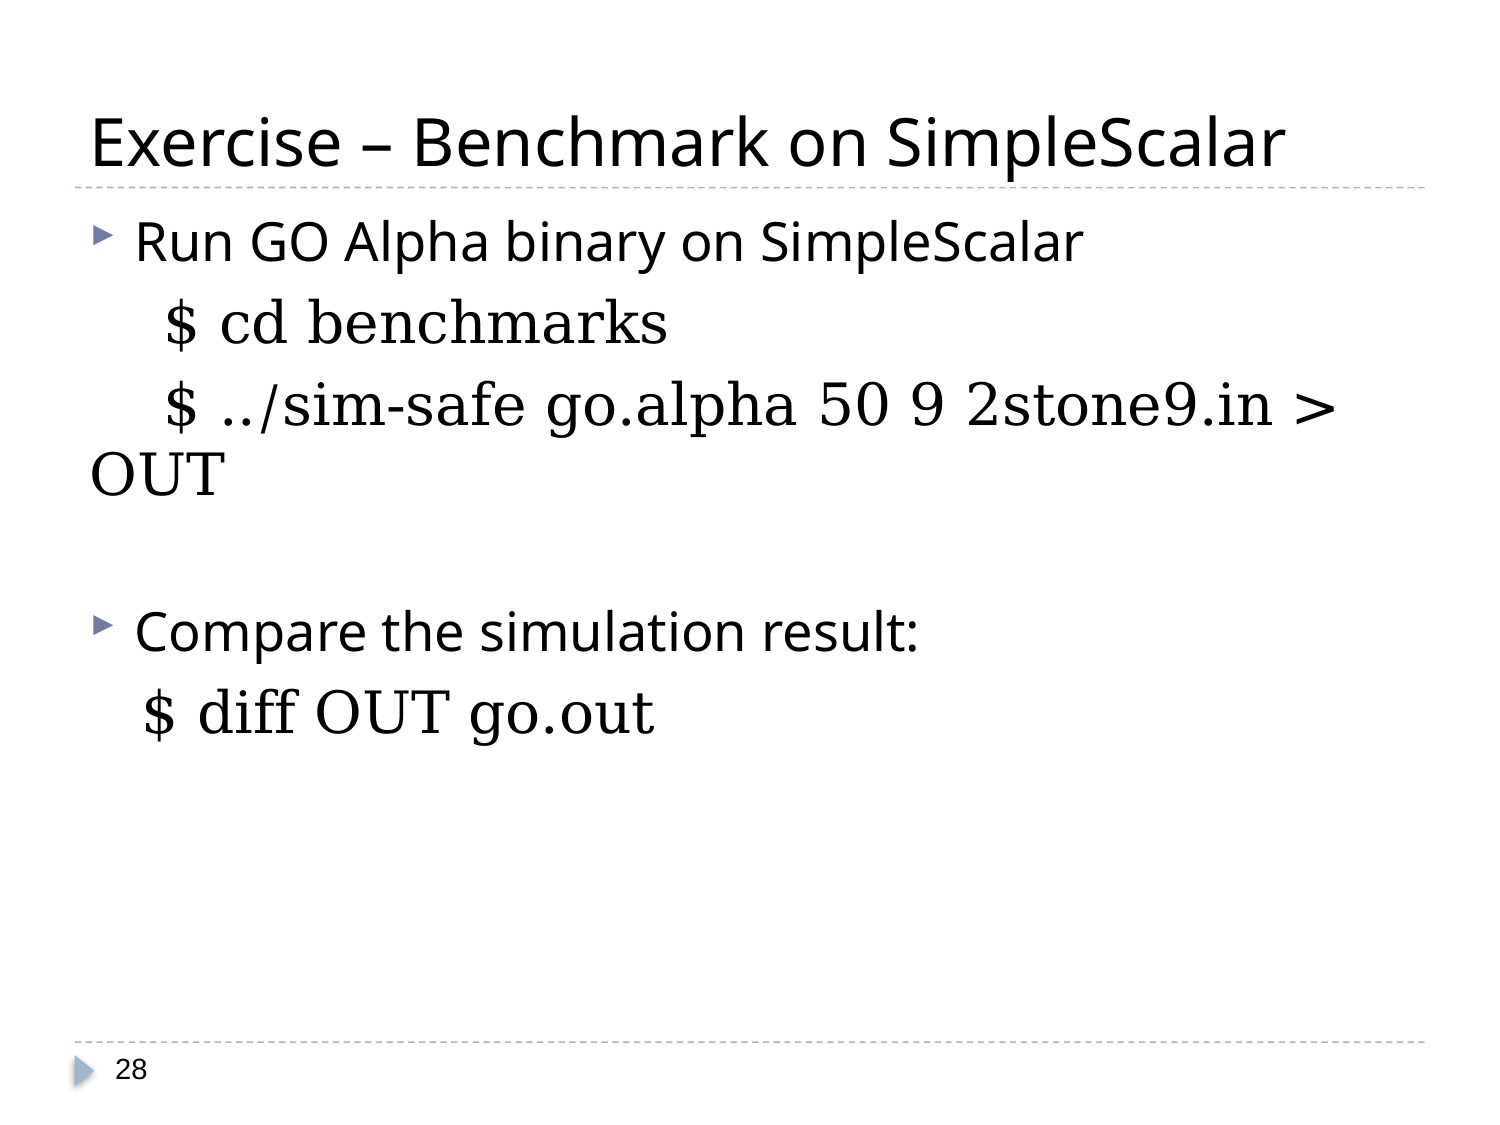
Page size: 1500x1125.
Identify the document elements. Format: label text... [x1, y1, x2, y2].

list Run GO Alpha binary on SimpleScalar $ cd benchmarks $ ../sim-safe go.alpha 50 9 2stone9.in > OUT Compare the simulation result: $ diff OUT go.out [75, 200, 1425, 1010]
title Exercise – Benchmark on SimpleScalar [75, 24, 1425, 188]
slide_number 28 [100, 1042, 426, 1103]
